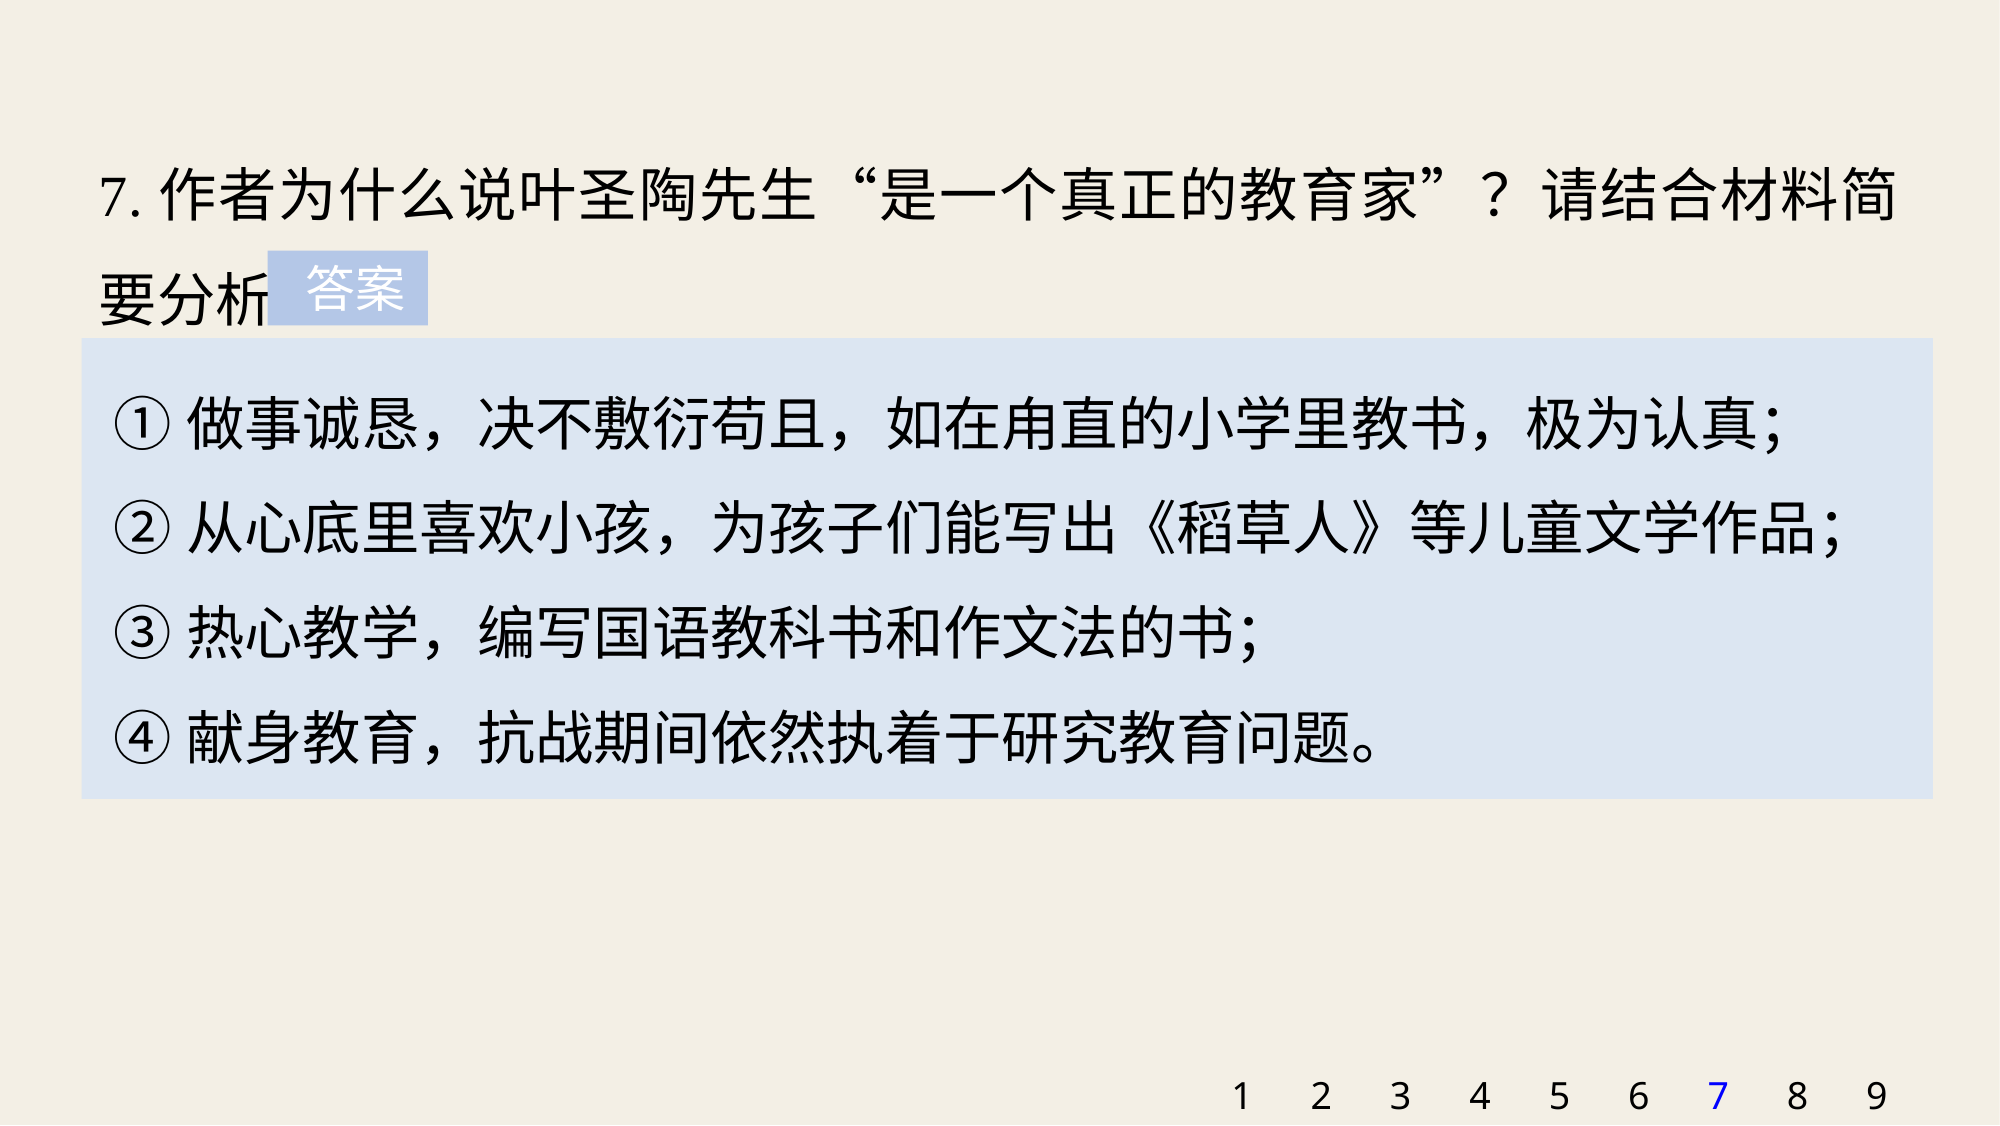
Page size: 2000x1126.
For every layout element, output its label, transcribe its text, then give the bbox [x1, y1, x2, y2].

text_box 3 [1368, 1046, 1434, 1126]
text_box 9 [1844, 1046, 1910, 1126]
text_box 答案 [267, 250, 428, 326]
text_box 6 [1606, 1046, 1672, 1126]
text_box 8 [1765, 1046, 1830, 1126]
text_box 1 [1209, 1046, 1275, 1126]
text_box [81, 338, 1933, 799]
text_box 2 [1288, 1046, 1354, 1126]
text_box 5 [1527, 1046, 1593, 1126]
text_box 7.作者为什么说叶圣陶先生“是一个真正的教育家”？请结合材料简要分析。 [79, 113, 1919, 344]
text_box 4 [1447, 1046, 1513, 1126]
text_box 7 [1685, 1046, 1751, 1126]
text_box ①做事诚恳，决不敷衍苟且，如在甪直的小学里教书，极为认真； ②从心底里喜欢小孩，为孩子们能写出《稻草人》等儿童文学作品； ③热心教学，编写国语教科书和作文法的书； ④献身教育，抗战期间依然执着于研究教育问题。 [94, 341, 1898, 782]
